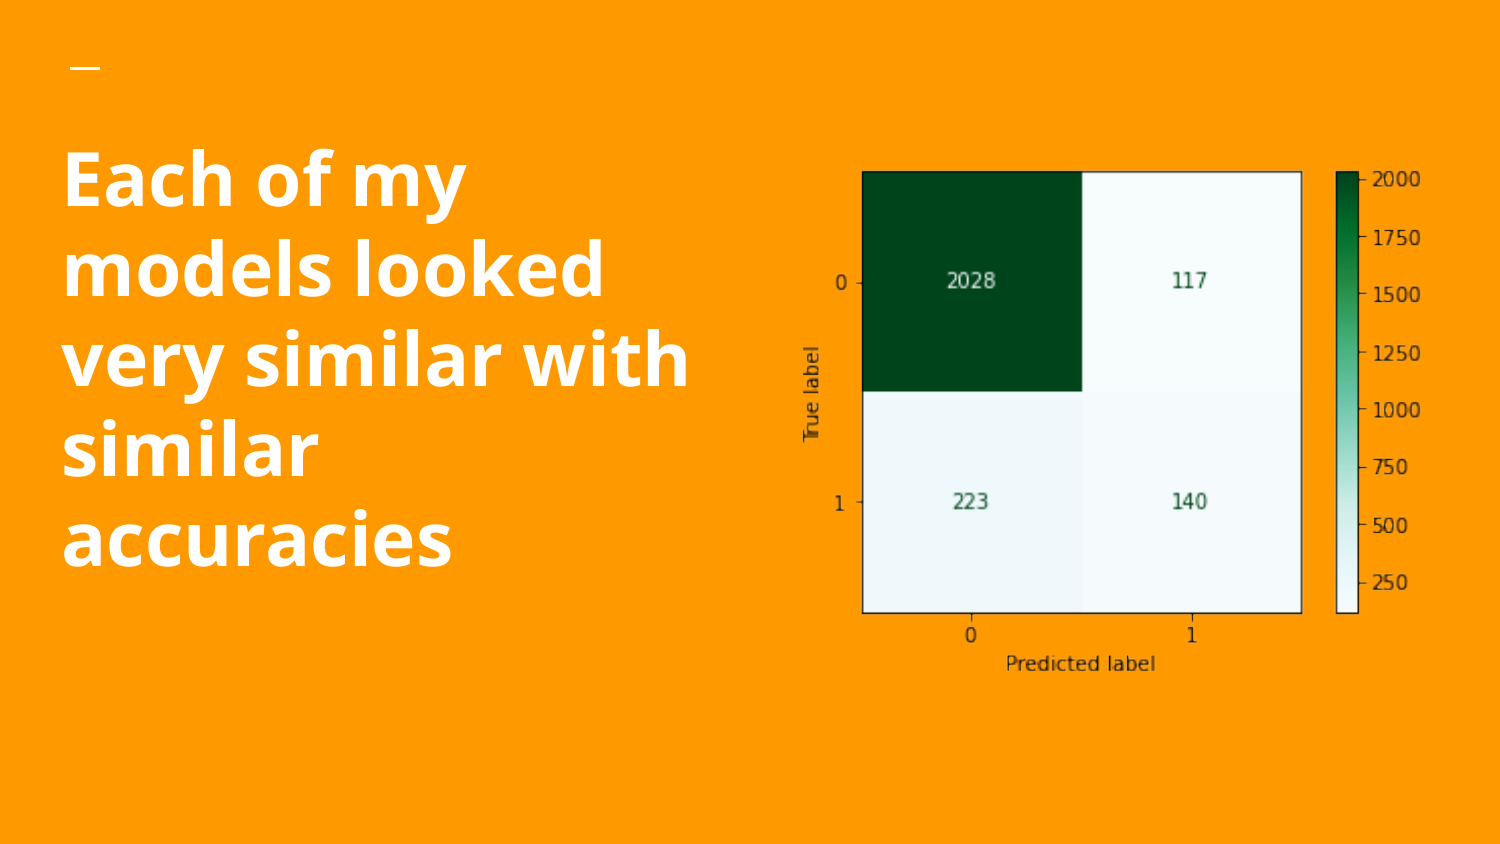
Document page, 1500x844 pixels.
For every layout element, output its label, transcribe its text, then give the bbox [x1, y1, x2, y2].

picture [790, 156, 1437, 690]
title Each of my models looked very similar with similar accuracies [46, 116, 713, 746]
